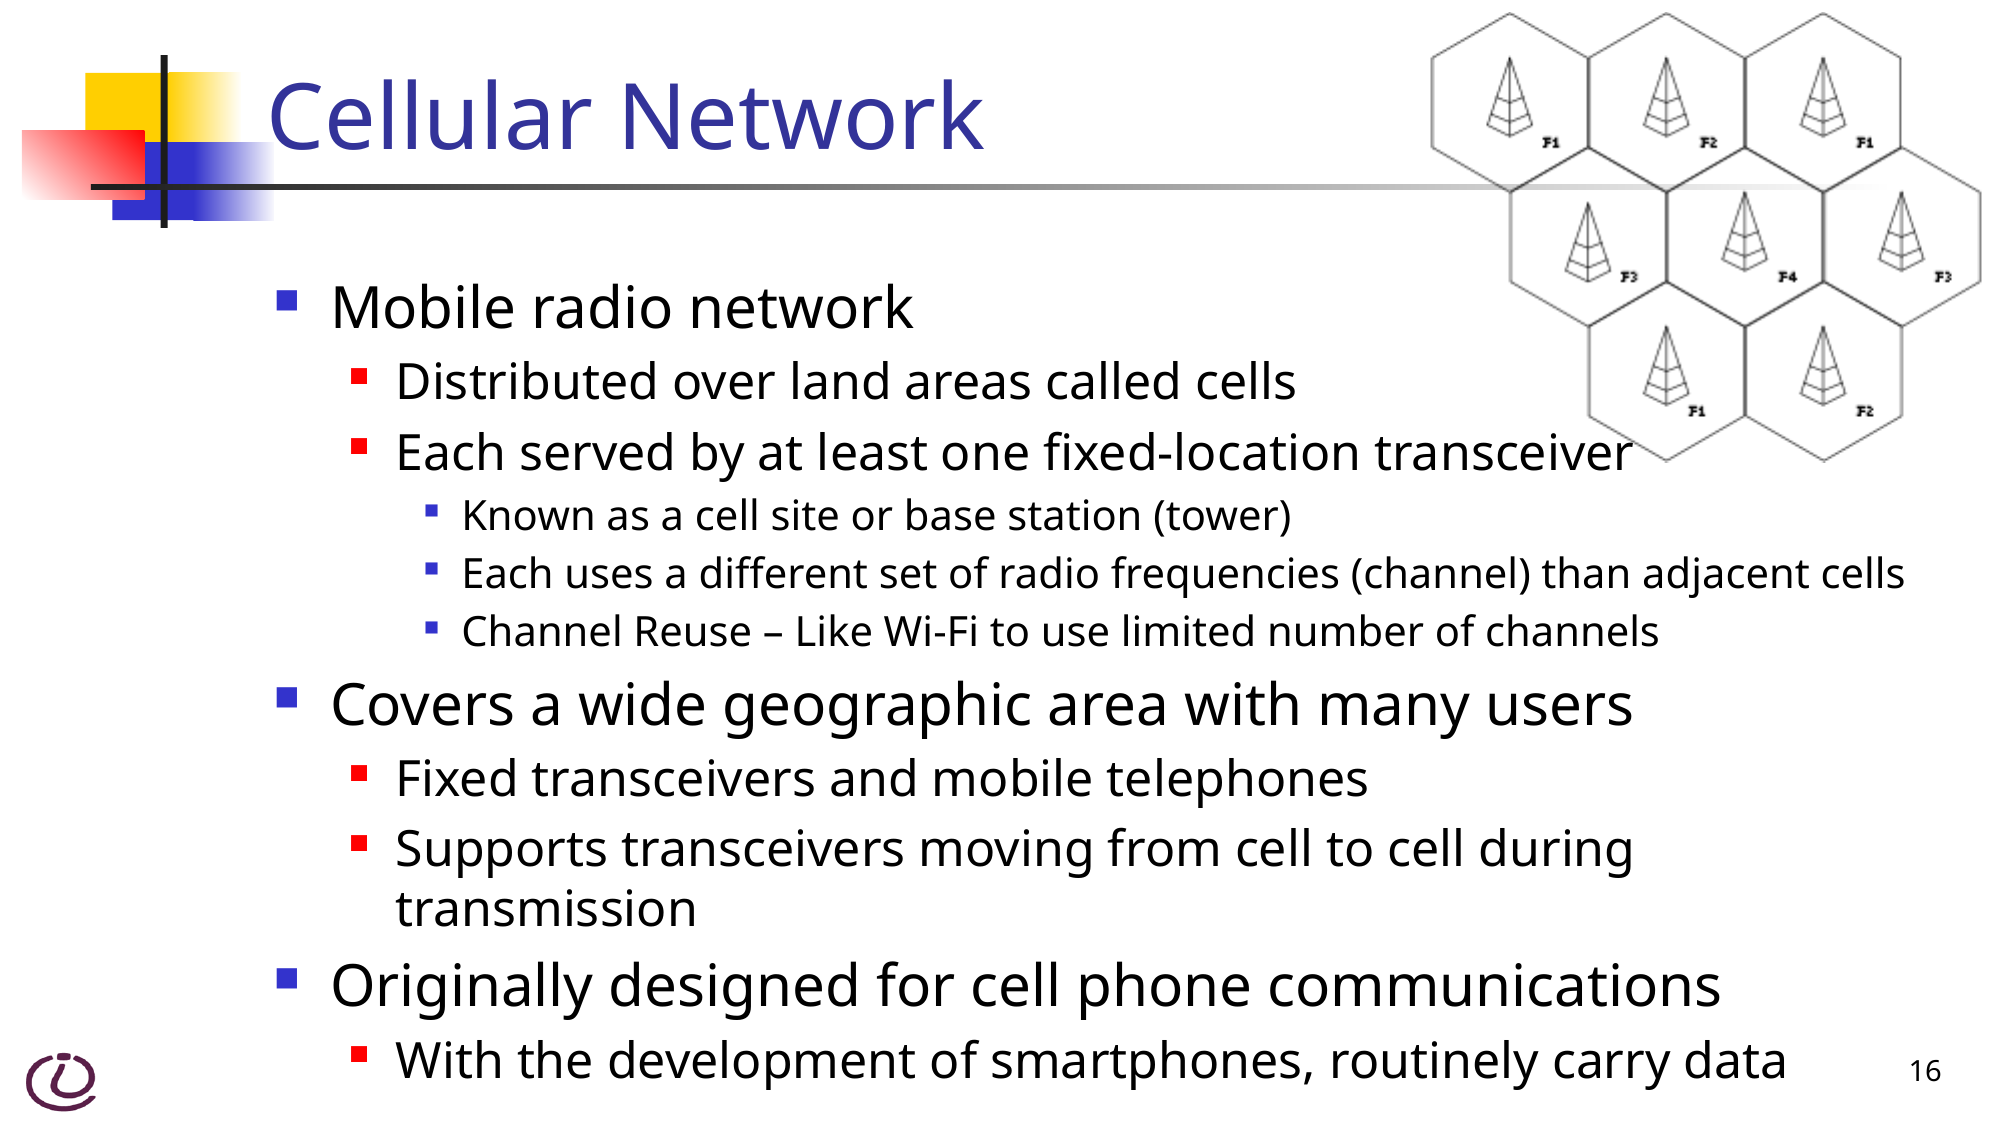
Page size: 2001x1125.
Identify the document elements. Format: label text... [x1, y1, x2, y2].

list Mobile radio network Distributed over land areas called cells Each served by at least one fixed-location transceiver Known as a cell site or base station (tower) Each uses a different set of radio frequencies (channel) than adjacent cells Channel Reuse – Like Wi-Fi to use limited number of channels Covers a wide geographic area with many users Fixed transceivers and mobile telephones Supports transceivers moving from cell to cell during transmission Originally designed for cell phone communications With the development of smartphones, routinely carry data [258, 262, 1959, 1050]
picture [1427, 12, 1987, 463]
slide_number 16 [1540, 1049, 1958, 1100]
title Cellular Network [251, 35, 1422, 175]
picture [21, 1049, 101, 1113]
